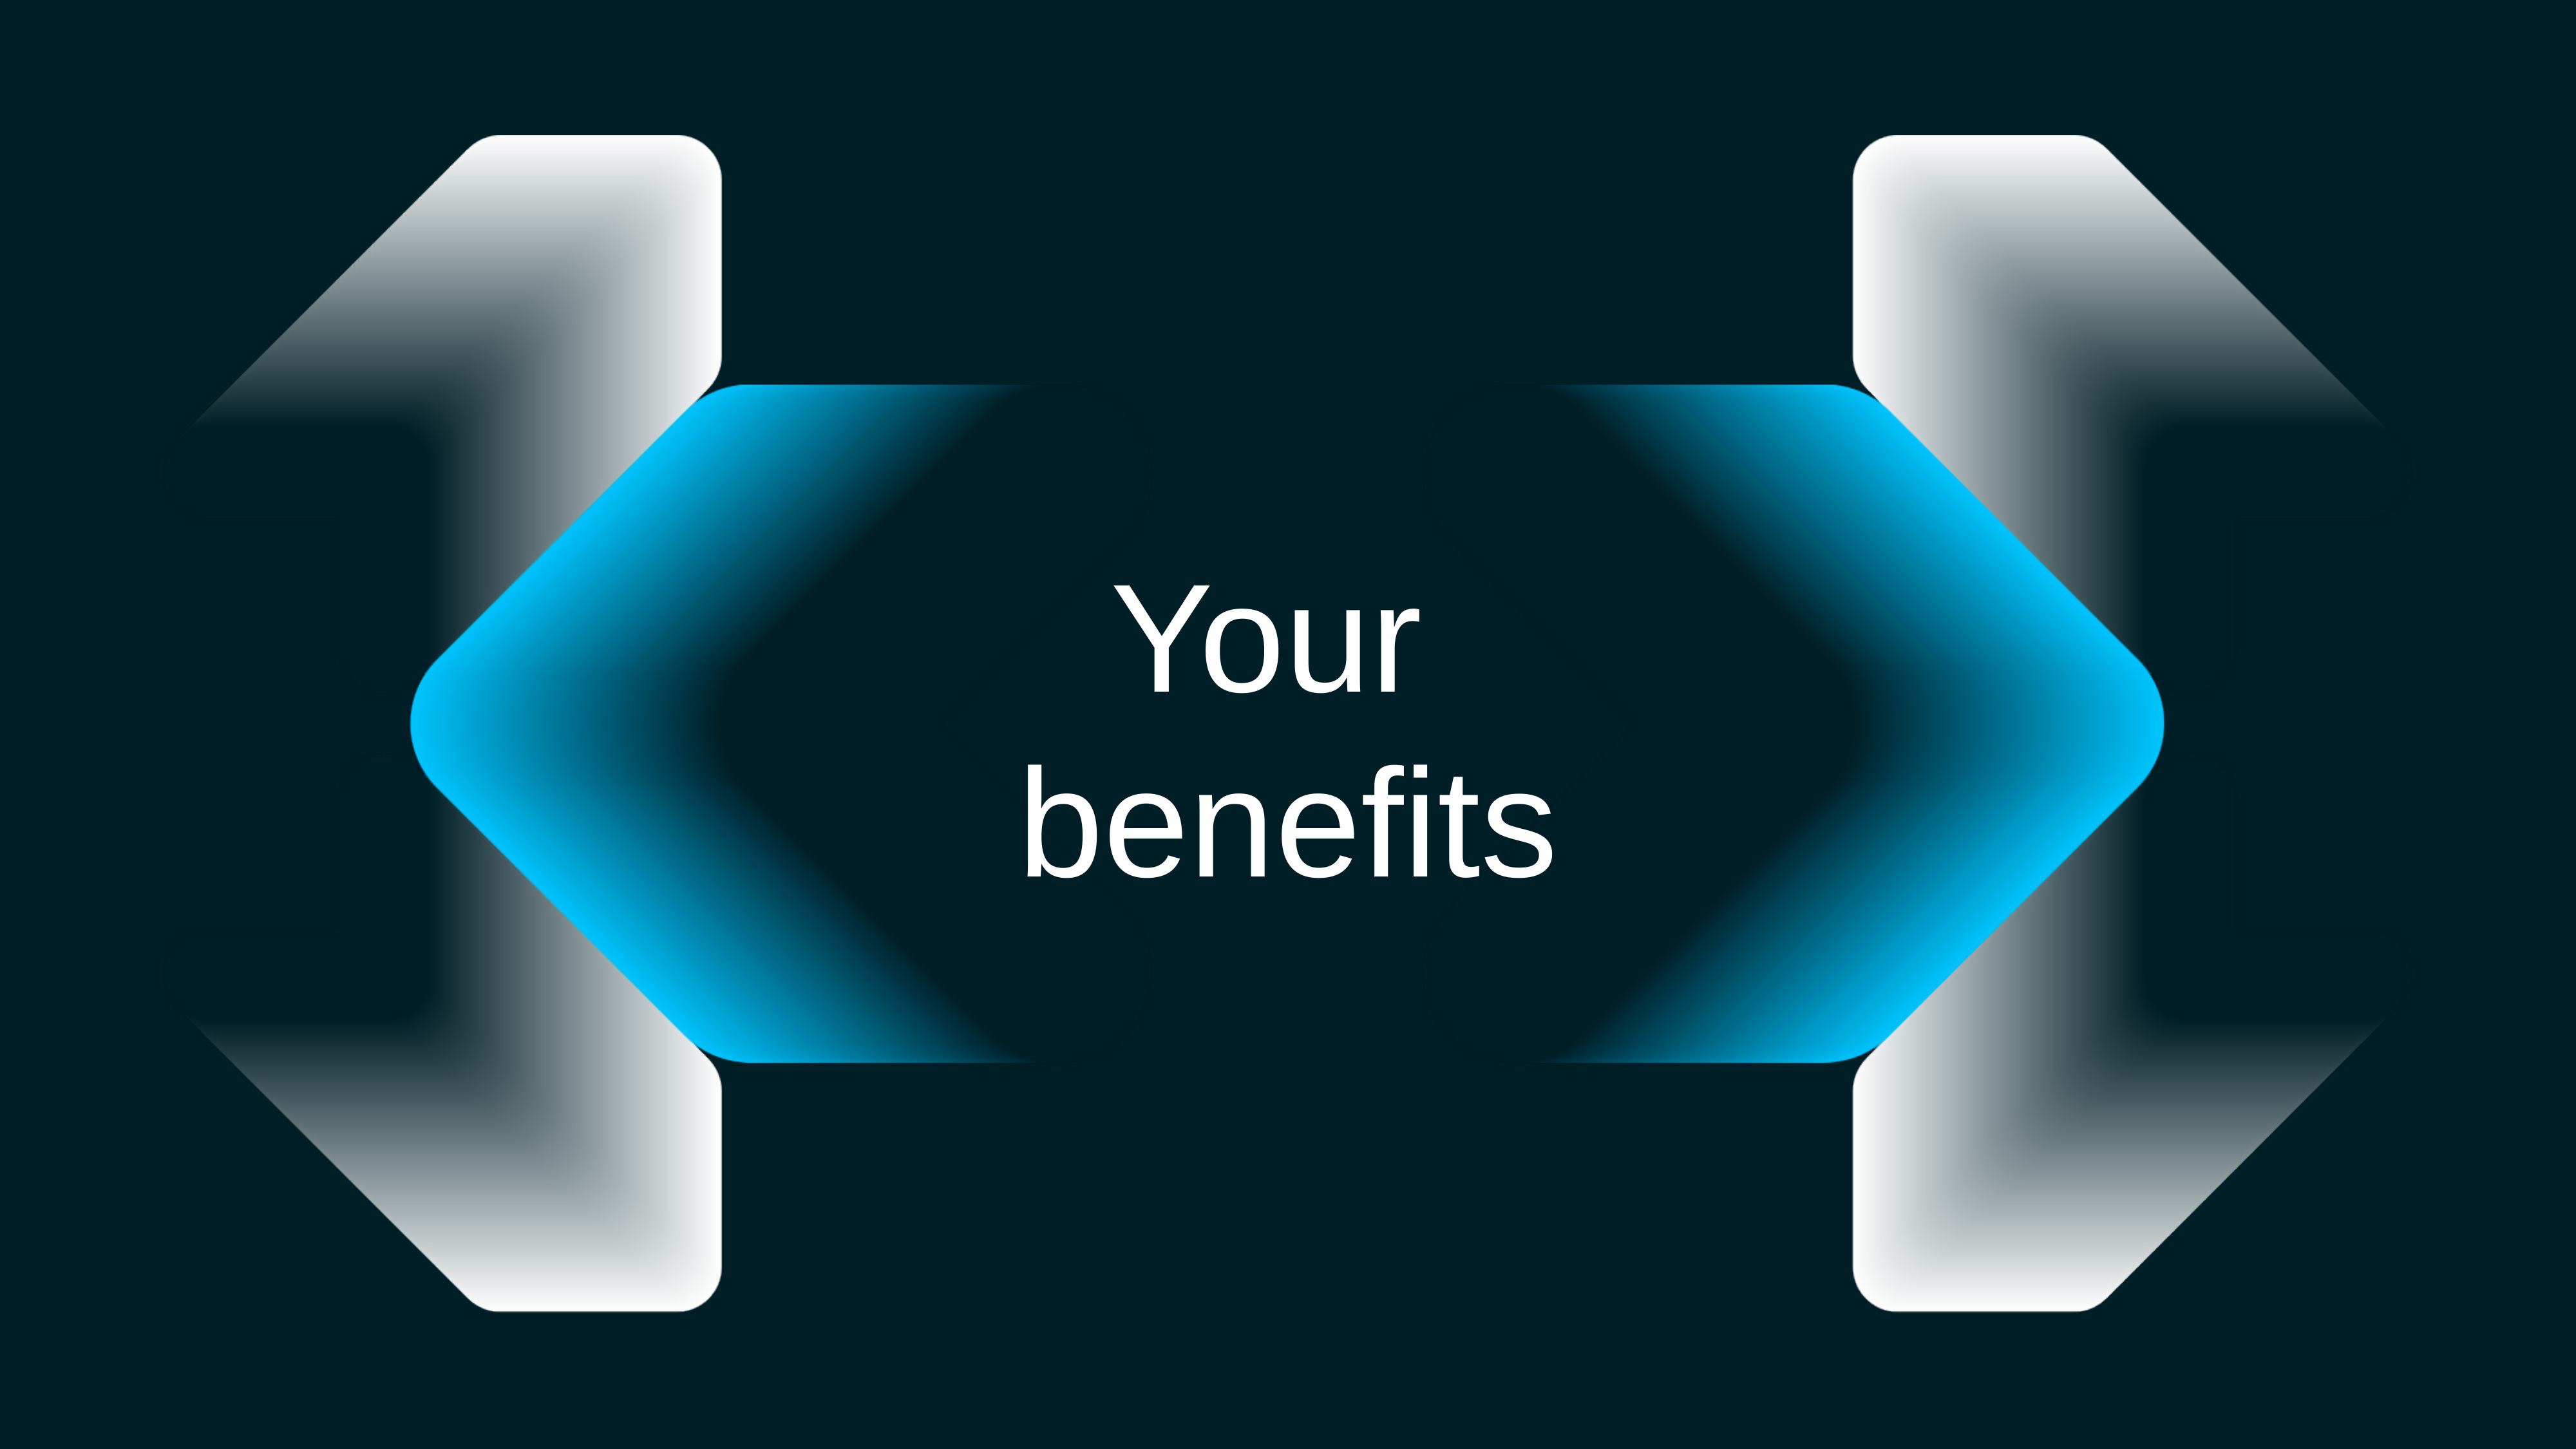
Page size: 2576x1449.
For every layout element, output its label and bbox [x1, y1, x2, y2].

picture [163, 135, 2413, 1314]
